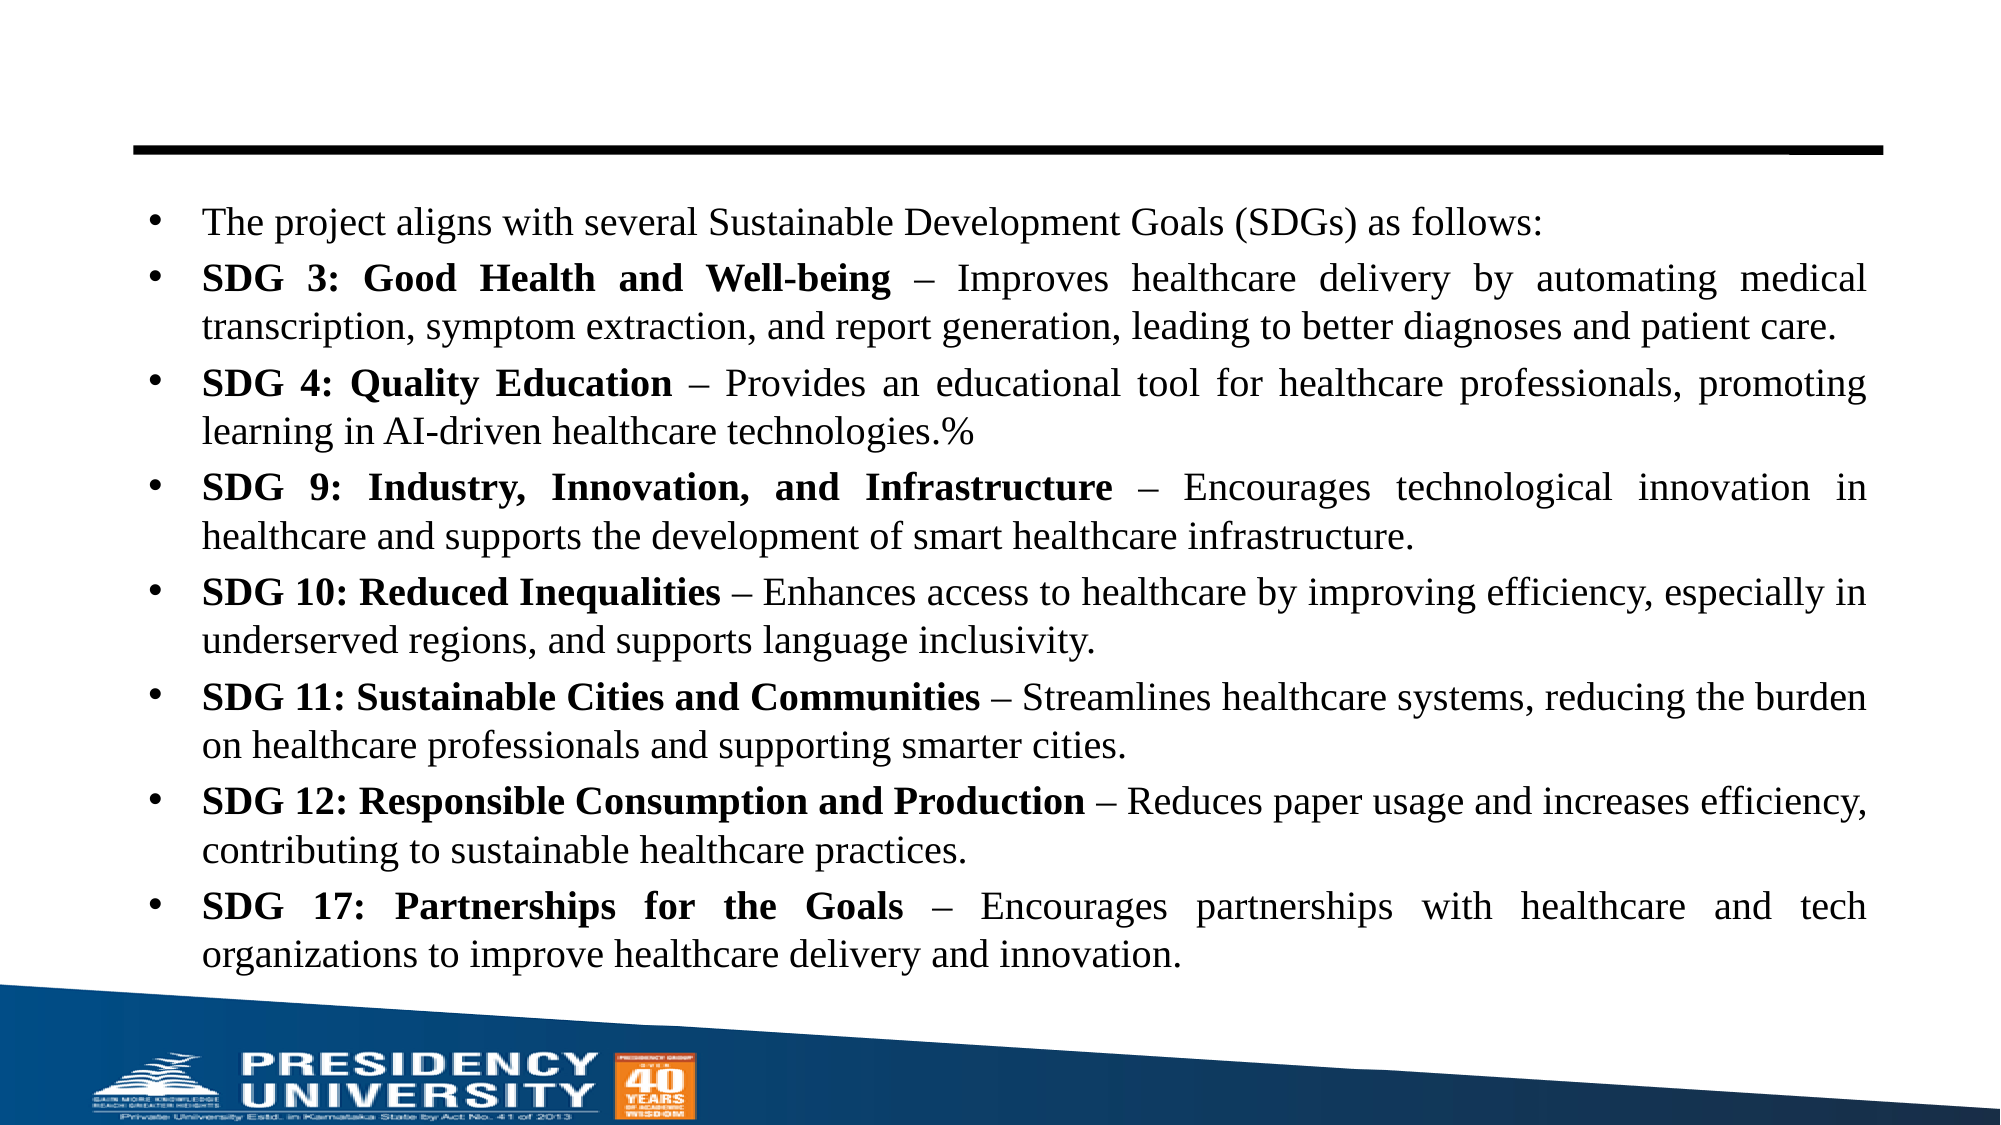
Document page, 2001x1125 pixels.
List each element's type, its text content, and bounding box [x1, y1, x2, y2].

picture [0, 982, 2000, 1125]
list The project aligns with several Sustainable Development Goals (SDGs) as follows: SDG 3: Good Health and Well-being – Improves healthcare delivery by automating medical transcription, symptom extraction, and report generation, leading to better diagnoses and patient care. SDG 4: Quality Education – Provides an educational tool for healthcare professionals, promoting learning in AI-driven healthcare technologies.% SDG 9: Industry, Innovation, and Infrastructure – Encourages technological innovation in healthcare and supports the development of smart healthcare infrastructure. SDG 10: Reduced Inequalities – Enhances access to healthcare by improving efficiency, especially in underserved regions, and supports language inclusivity. SDG 11: Sustainable Cities and Communities – Streamlines healthcare systems, reducing the burden on healthcare professionals and supporting smarter cities. SDG 12: Responsible Consumption and Production – Reduces paper usage and increases efficiency, contributing to sustainable healthcare practices. SDG 17: Partnerships for the Goals – Encourages partnerships with healthcare and tech organizations to improve healthcare delivery and innovation. [133, 187, 1884, 1000]
